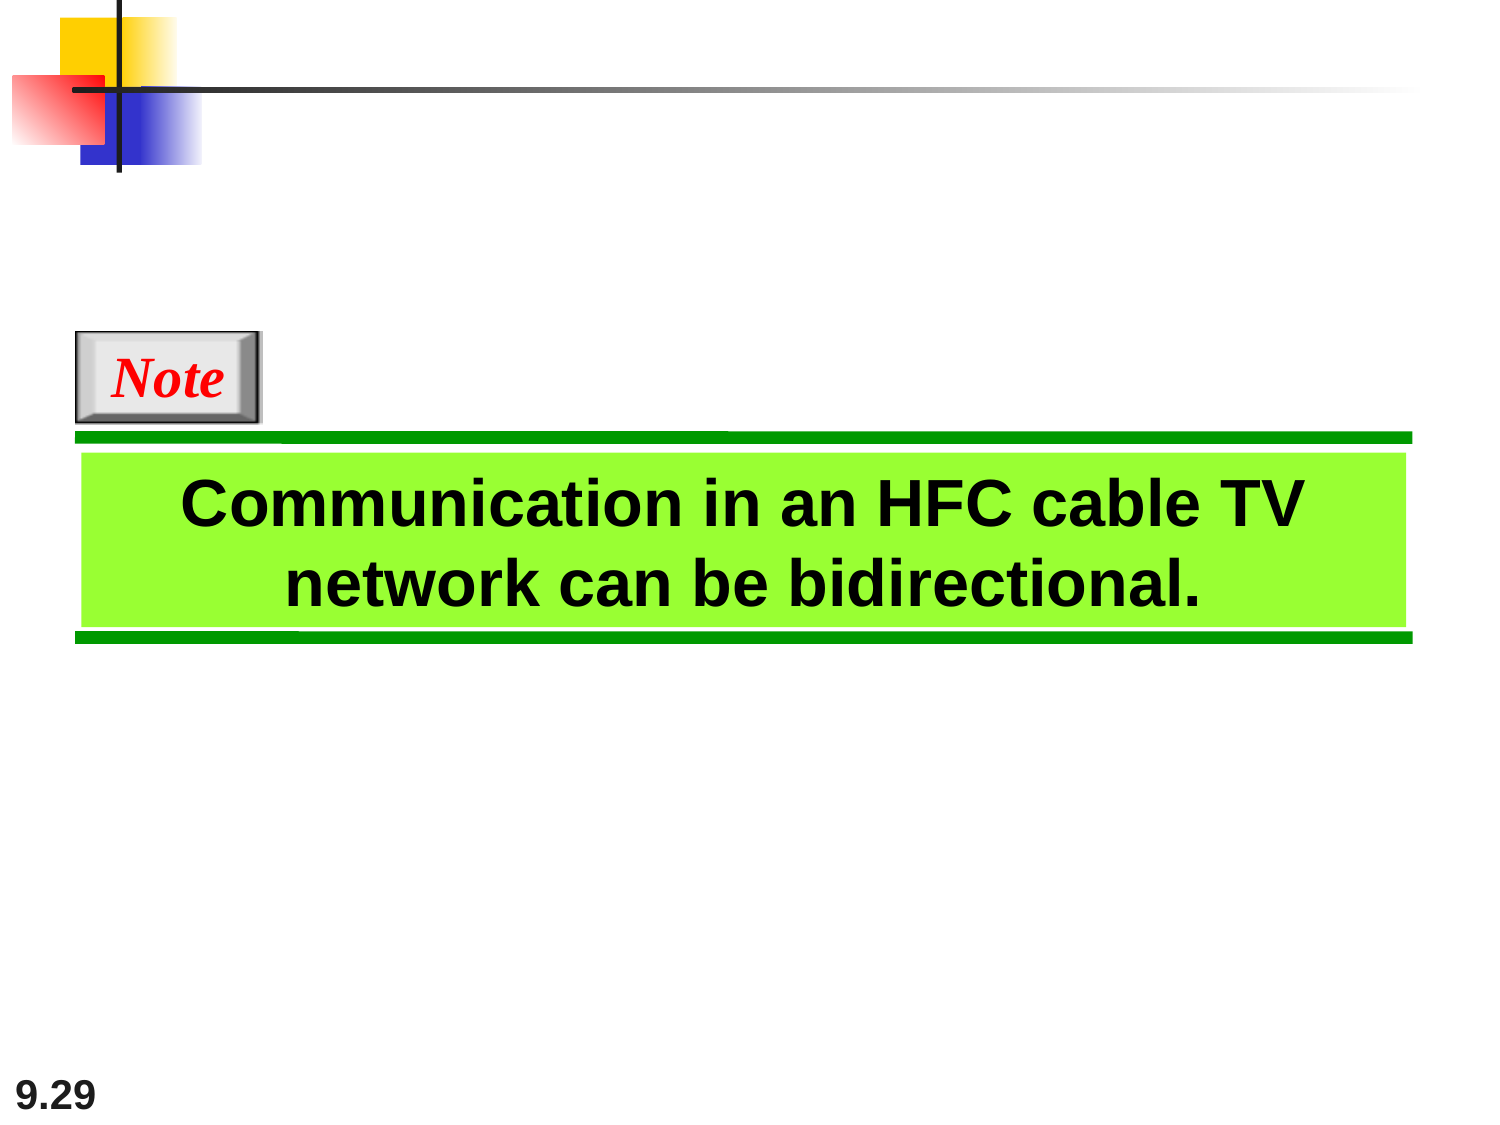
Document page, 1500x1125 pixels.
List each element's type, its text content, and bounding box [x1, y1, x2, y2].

text_box [60, 17, 116, 86]
text_box [116, 0, 122, 87]
text_box [80, 93, 116, 165]
text_box Communication in an HFC cable TV network can be bidirectional. [81, 452, 1407, 628]
text_box [12, 75, 105, 145]
text_box [141, 93, 202, 165]
slide_number 9.29 [0, 1050, 313, 1125]
text_box [72, 87, 1423, 93]
text_box [116, 93, 122, 173]
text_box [74, 331, 263, 425]
text_box [122, 17, 177, 86]
text_box [122, 93, 141, 165]
